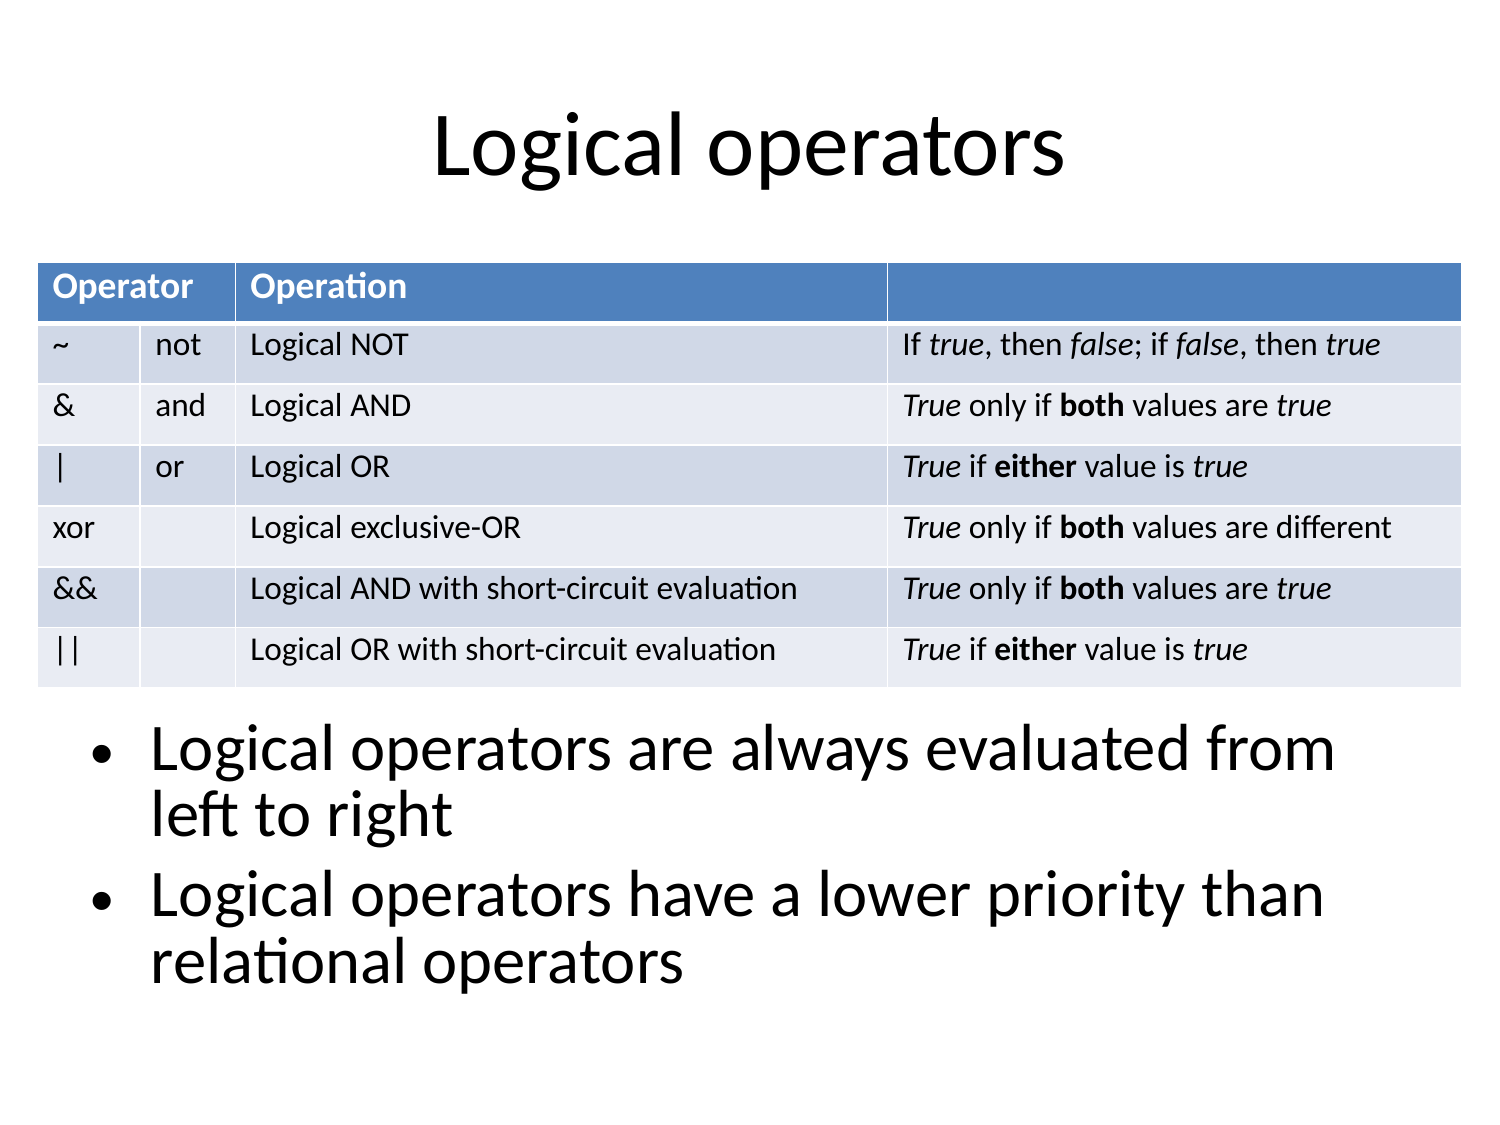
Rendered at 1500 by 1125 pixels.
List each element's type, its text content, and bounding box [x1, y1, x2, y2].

table_cell ~ [38, 326, 139, 383]
table_cell [141, 507, 235, 566]
table_cell True if either value is true [888, 628, 1461, 687]
text_box Logical operators are always evaluated from left to right Logical operators have a lower priority than relational operators [74, 712, 1425, 1038]
table_cell Logical AND with short-circuit evaluation [236, 568, 887, 627]
table_header [888, 263, 1461, 321]
table_cell If true, then false; if false, then true [888, 326, 1461, 383]
table_header Operator [38, 263, 235, 321]
table_cell && [38, 568, 139, 627]
table_cell & [38, 385, 139, 444]
table_cell Logical AND [236, 385, 887, 444]
table_cell Logical exclusive-OR [236, 507, 887, 566]
table_cell and [141, 385, 235, 444]
table_cell || [38, 628, 139, 687]
table_cell [141, 568, 235, 627]
table_cell Logical OR with short-circuit evaluation [236, 628, 887, 687]
table_cell not [141, 326, 235, 383]
table_cell xor [38, 507, 139, 566]
table_cell Logical OR [236, 446, 887, 505]
table_cell or [141, 446, 235, 505]
table_cell [141, 628, 235, 687]
table_cell True if either value is true [888, 446, 1461, 505]
table_cell True only if both values are different [888, 507, 1461, 566]
title Logical operators [75, 45, 1425, 233]
table_cell Logical NOT [236, 326, 887, 383]
table_cell True only if both values are true [888, 568, 1461, 627]
table_cell True only if both values are true [888, 385, 1461, 444]
table_header Operation [236, 263, 887, 321]
table_cell | [38, 446, 139, 505]
